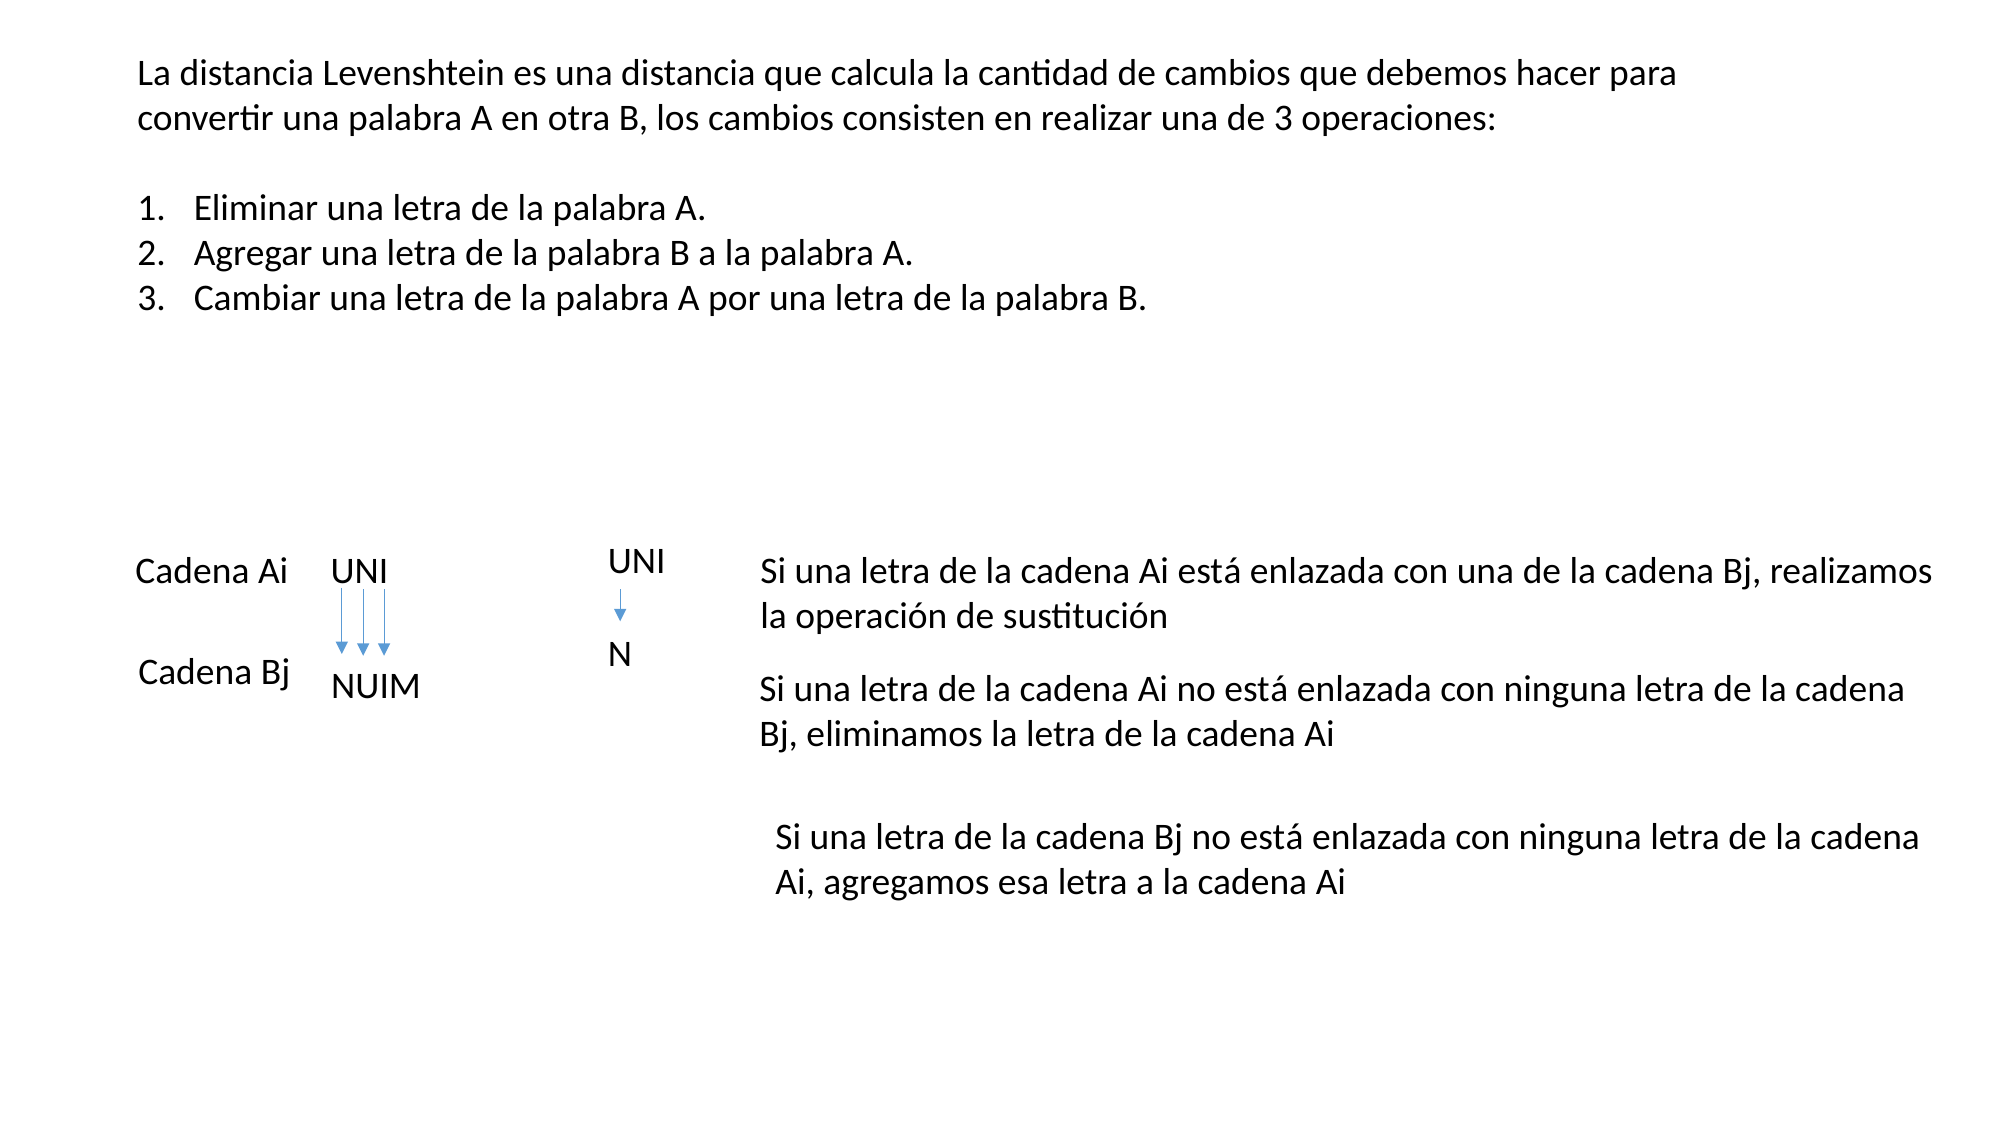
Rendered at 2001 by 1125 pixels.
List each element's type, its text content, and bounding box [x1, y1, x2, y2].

text_box NUIM [316, 653, 436, 714]
text_box Cadena Bj [123, 639, 306, 700]
text_box La distancia Levenshtein es una distancia que calcula la cantidad de cambios que debemos hacer para convertir una palabra A en otra B, los cambios consisten en realizar una de 3 operaciones: Eliminar una letra de la palabra A. Agregar una letra de la palabra B a la palabra A. Cambiar una letra de la palabra A por una letra de la palabra B. [122, 40, 1812, 326]
text_box Si una letra de la cadena Ai no está enlazada con ninguna letra de la cadena Bj, eliminamos la letra de la cadena Ai [744, 656, 1966, 762]
text_box Si una letra de la cadena Bj no está enlazada con ninguna letra de la cadena Ai, agregamos esa letra a la cadena Ai [760, 804, 1982, 910]
text_box UNI [593, 528, 681, 589]
text_box N [593, 621, 648, 681]
text_box Cadena Ai [120, 538, 304, 599]
text_box Si una letra de la cadena Ai está enlazada con una de la cadena Bj, realizamos la operación de sustitución [745, 538, 1967, 644]
text_box UNI [315, 538, 413, 599]
